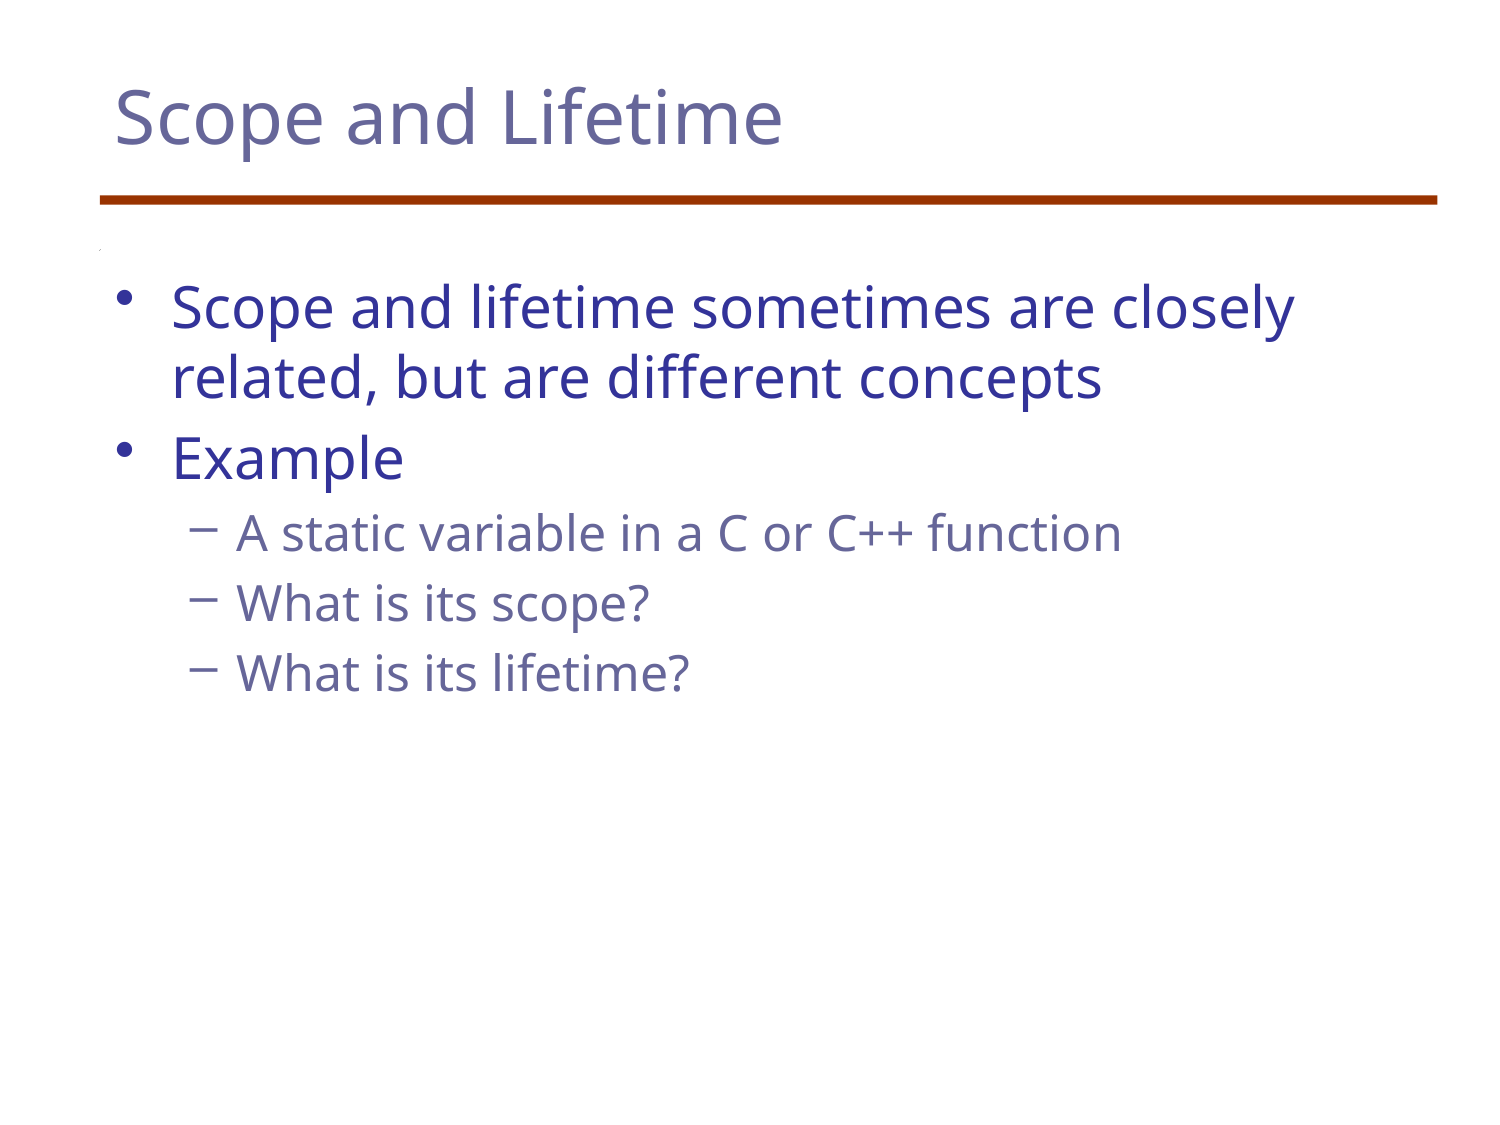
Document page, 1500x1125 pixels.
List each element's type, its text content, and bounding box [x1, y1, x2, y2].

list Scope and lifetime sometimes are closely related, but are different concepts Example A static variable in a C or C++ function What is its scope? What is its lifetime? [99, 262, 1438, 1013]
title Scope and Lifetime [99, 62, 1438, 250]
